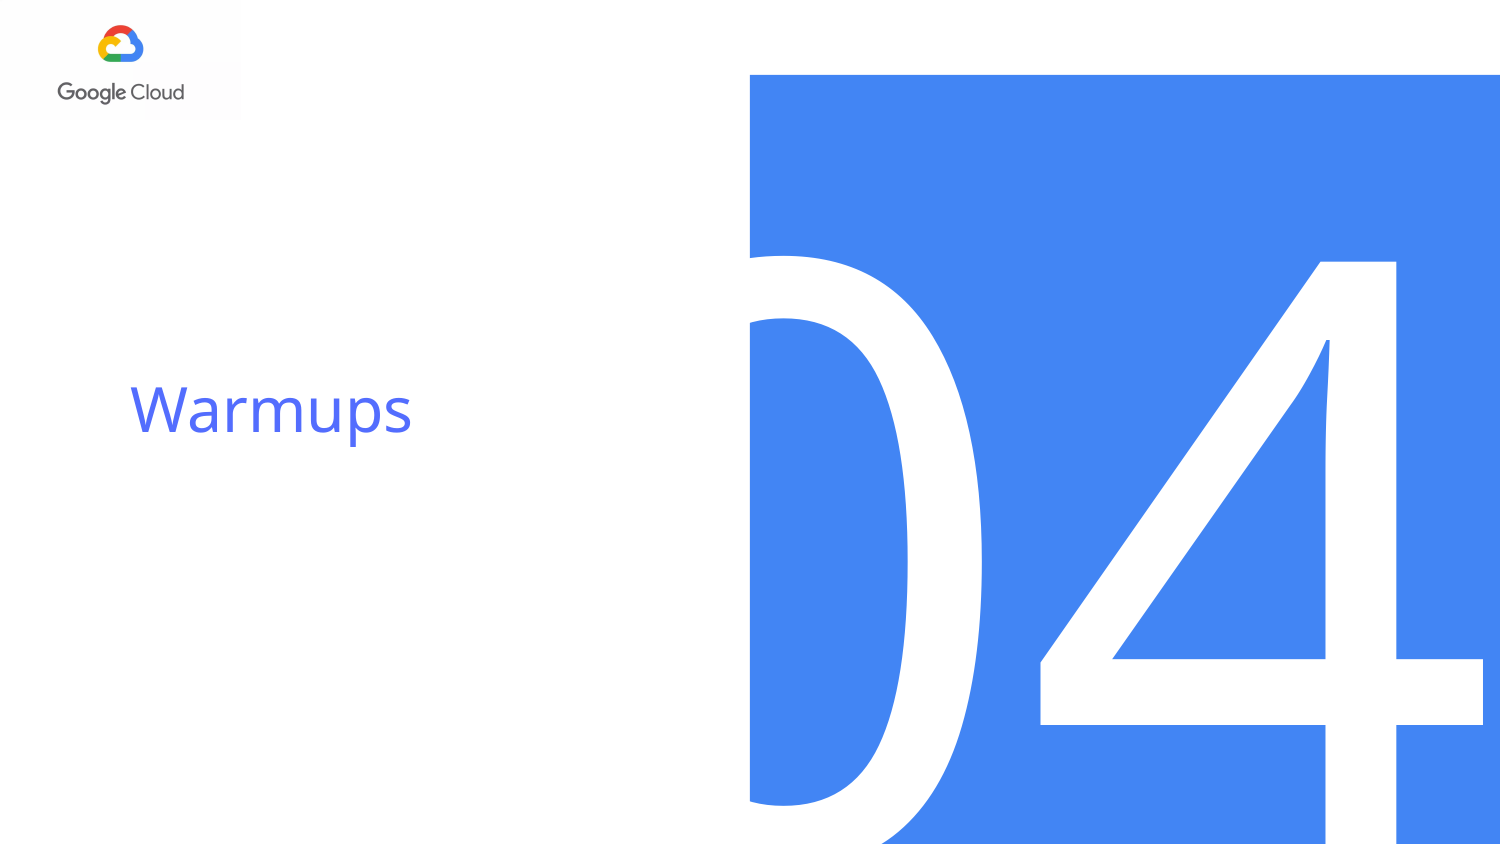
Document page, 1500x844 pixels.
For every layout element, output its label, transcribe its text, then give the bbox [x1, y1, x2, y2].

picture [0, 0, 241, 120]
text_box [749, 74, 1500, 213]
title Warmups [125, 364, 750, 711]
text_box 04 [420, 213, 1500, 841]
